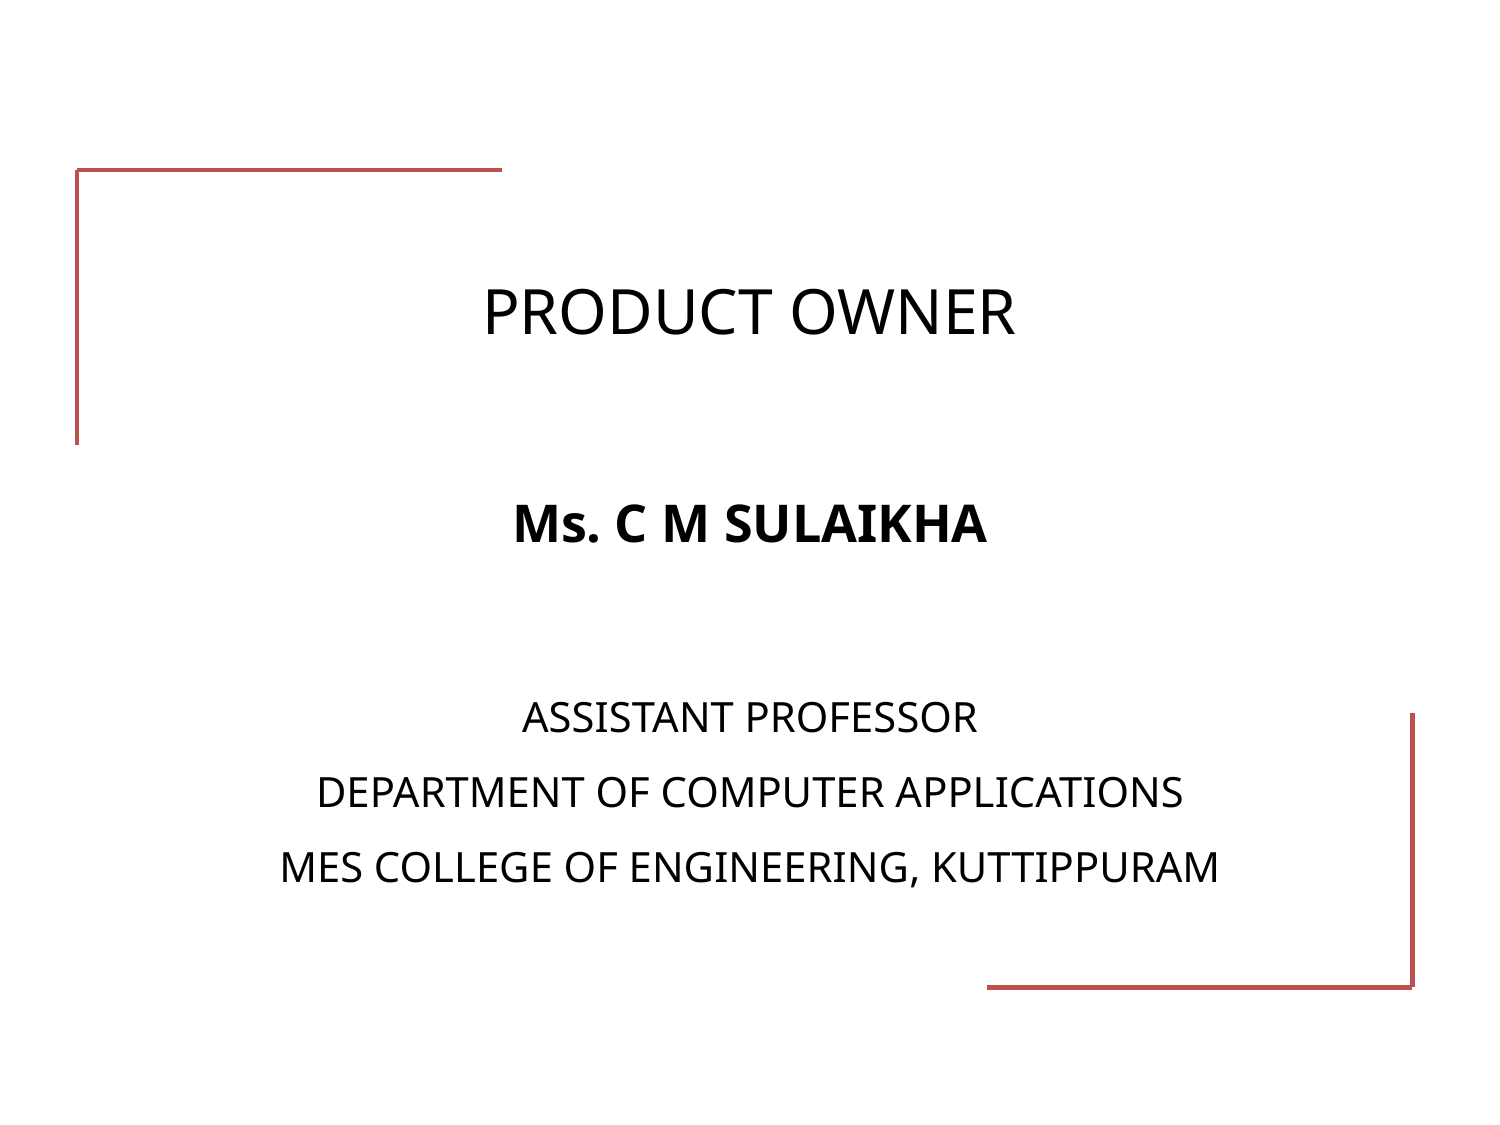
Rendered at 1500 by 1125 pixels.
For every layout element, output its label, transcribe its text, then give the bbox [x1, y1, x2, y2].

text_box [987, 712, 1413, 988]
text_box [76, 169, 503, 446]
title PRODUCT OWNER Ms. C M SULAIKHA ASSISTANT PROFESSOR DEPARTMENT OF COMPUTER APPLICATIONS MES COLLEGE OF ENGINEERING, KUTTIPPURAM [75, 149, 1425, 975]
